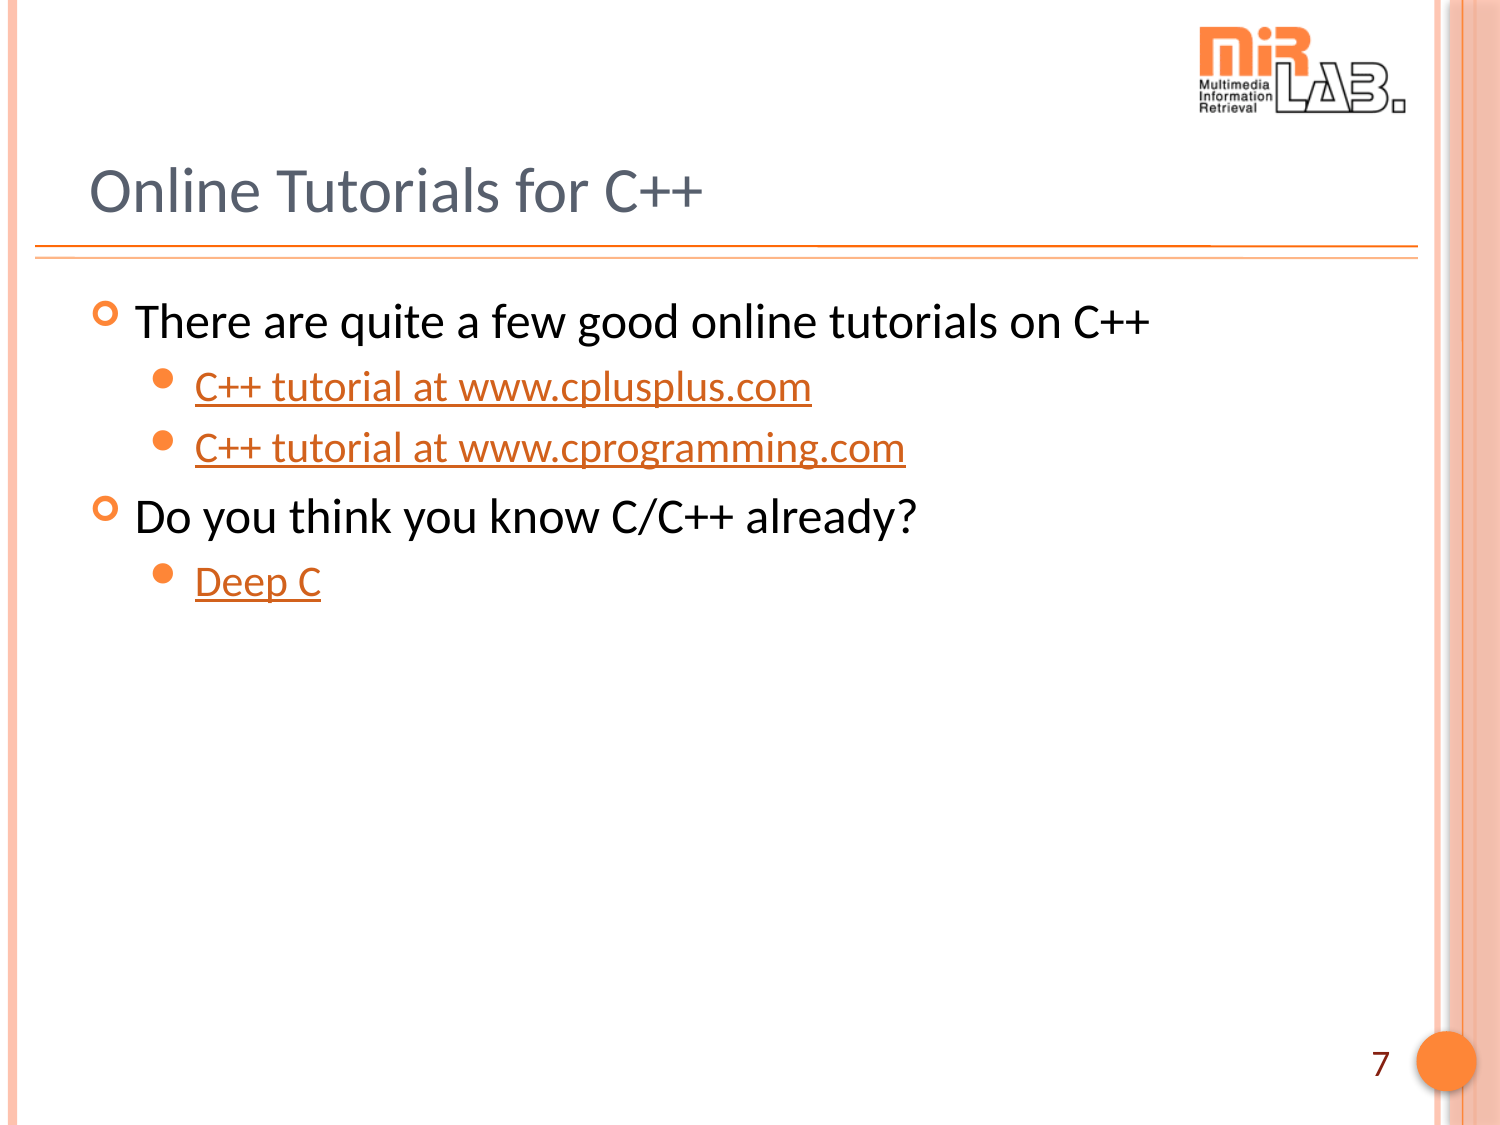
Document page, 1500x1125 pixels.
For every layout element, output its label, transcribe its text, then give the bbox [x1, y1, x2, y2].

list There are quite a few good online tutorials on C++ C++ tutorial at www.cplusplus.com C++ tutorial at www.cprogramming.com Do you think you know C/C++ already? Deep C [75, 281, 1300, 1062]
picture [1195, 22, 1408, 118]
title Online Tutorials for C++ [75, 45, 1372, 233]
